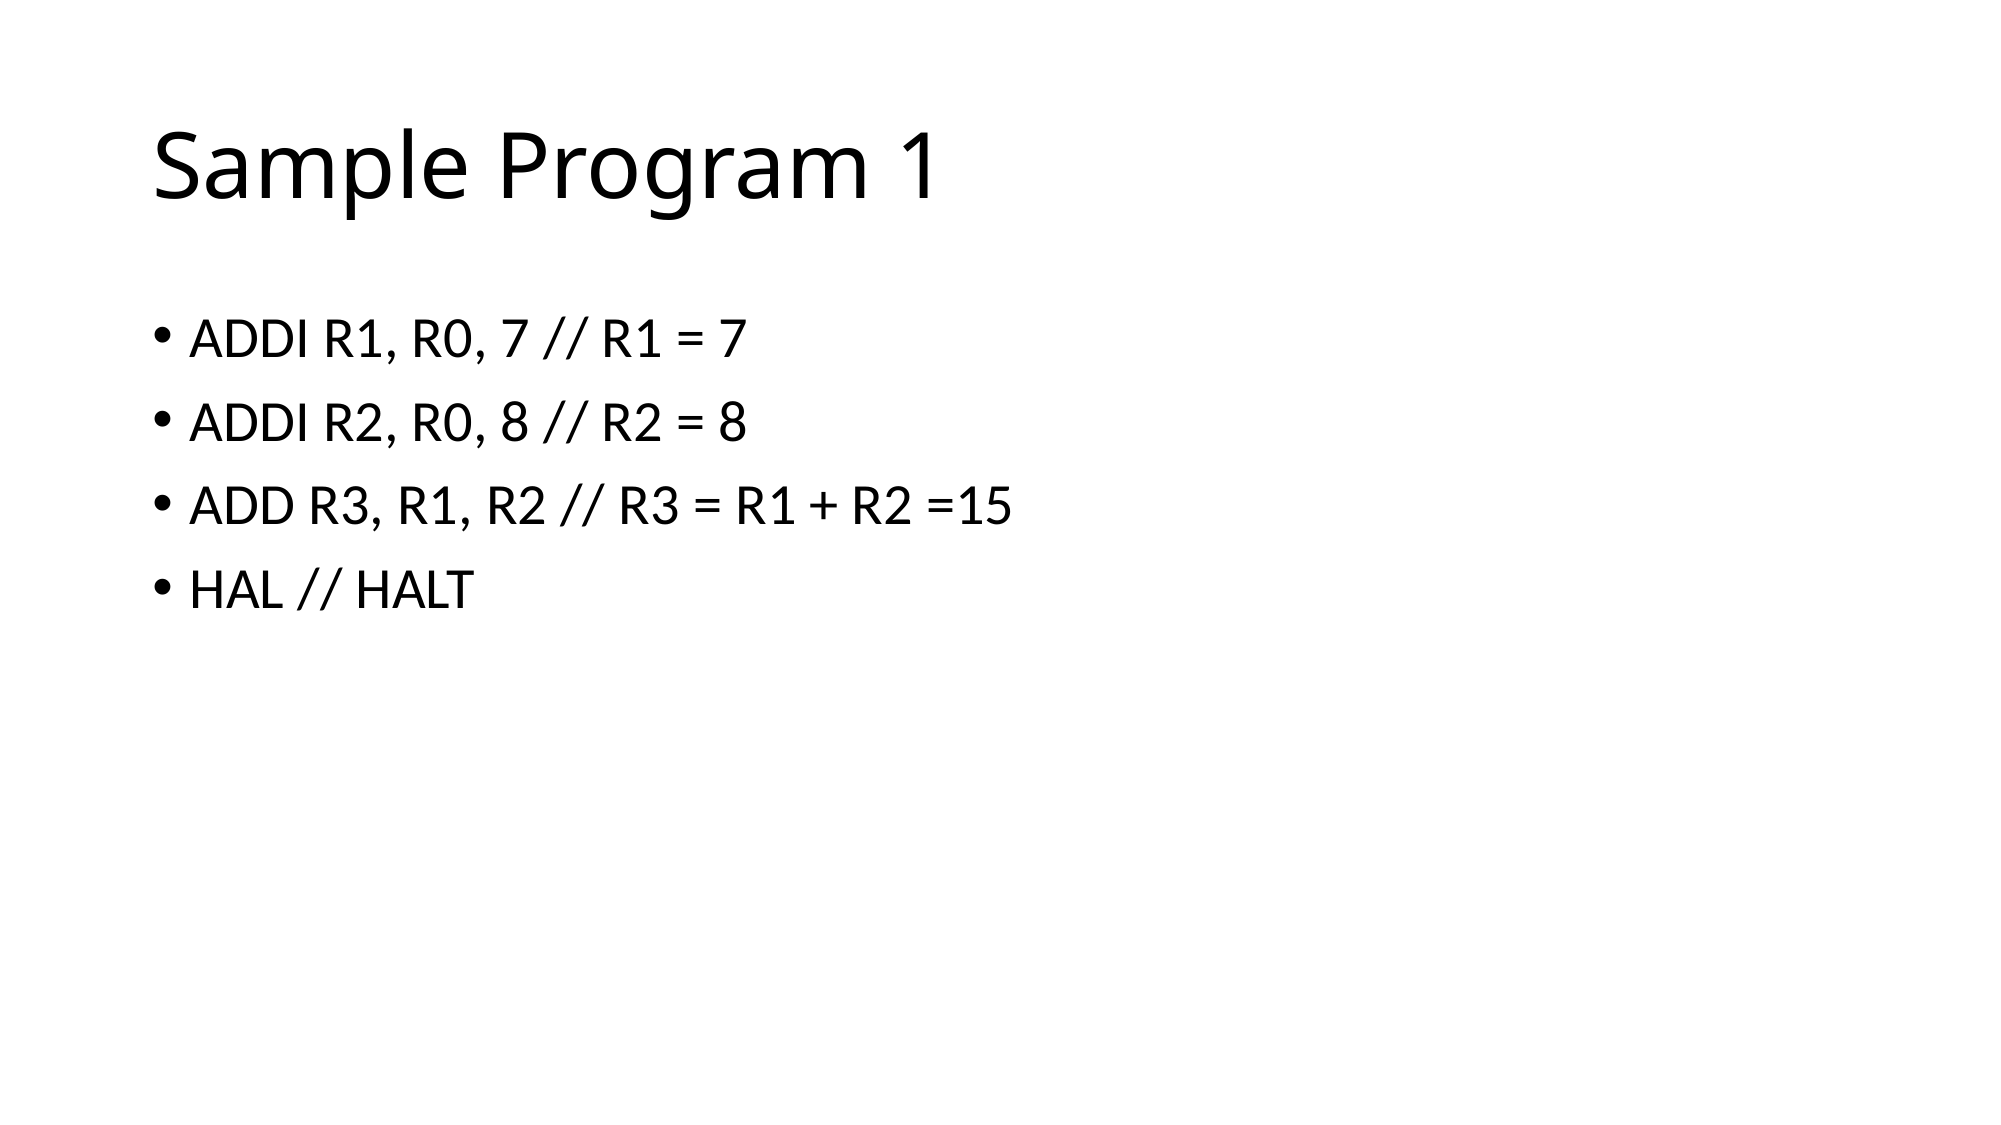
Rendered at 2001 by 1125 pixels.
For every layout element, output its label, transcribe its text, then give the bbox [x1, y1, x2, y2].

title Sample Program 1 [137, 59, 1863, 278]
list ADDI R1, R0, 7 // R1 = 7 ADDI R2, R0, 8 // R2 = 8 ADD R3, R1, R2 // R3 = R1 + R2 =15 HAL // HALT [137, 299, 1863, 1014]
